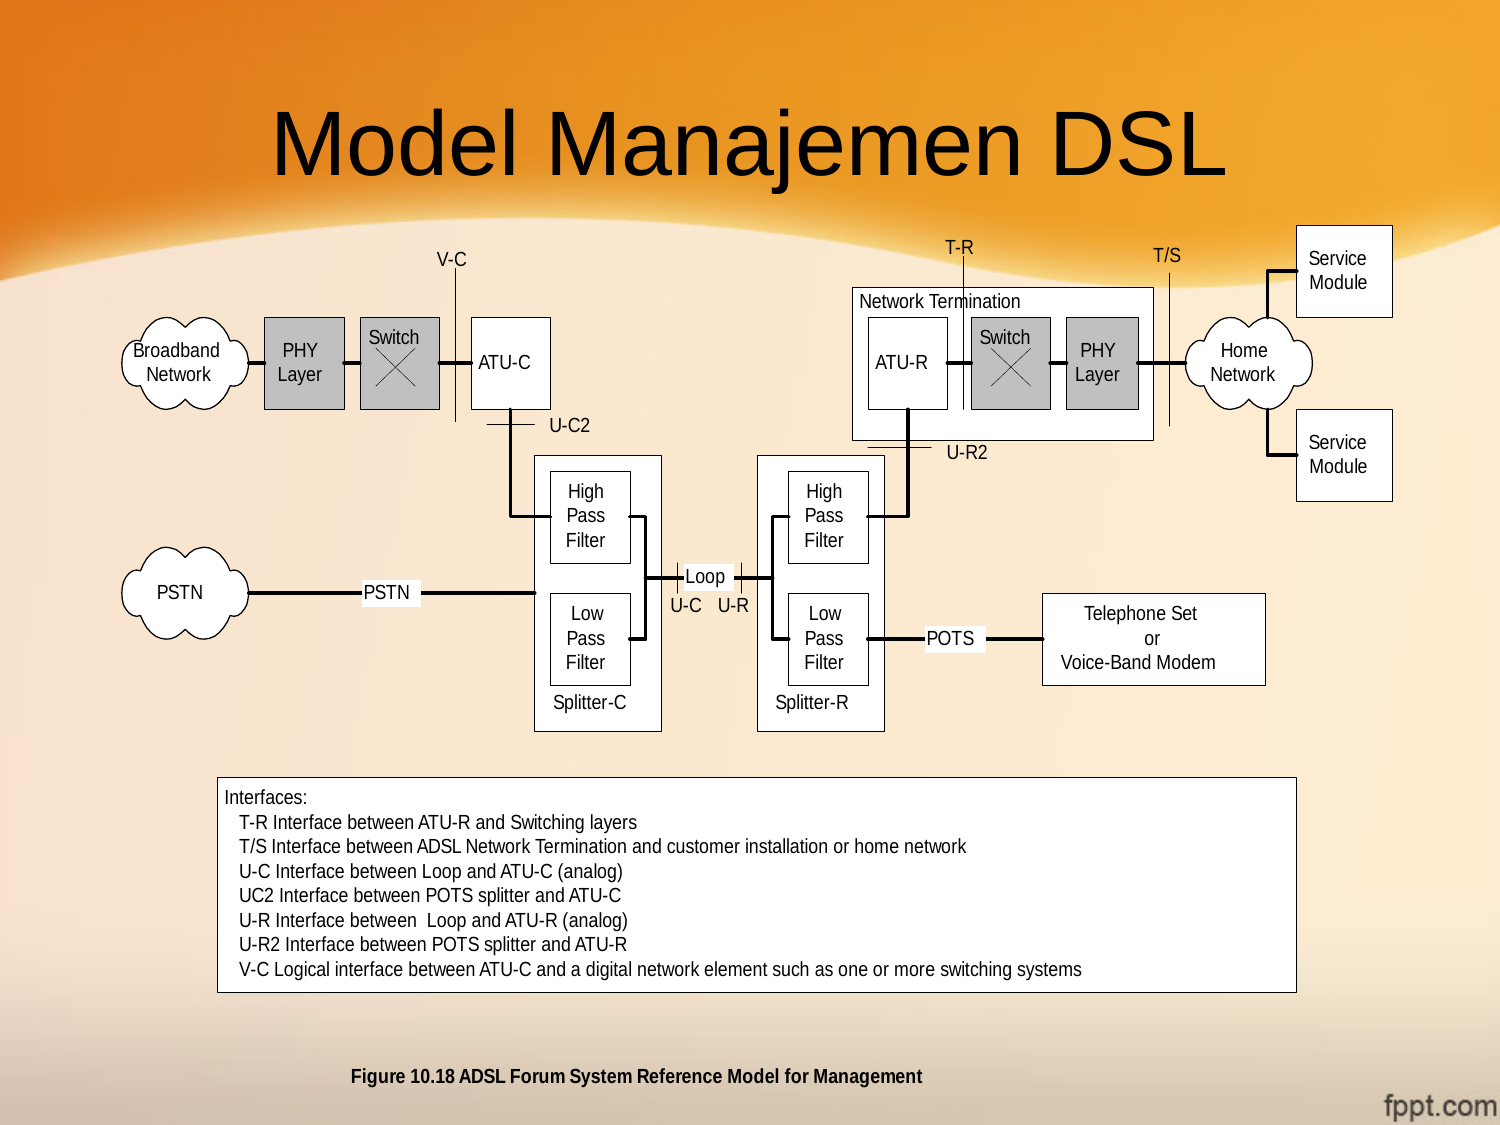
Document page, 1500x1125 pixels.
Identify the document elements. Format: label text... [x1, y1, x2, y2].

picture [0, 0, 1500, 1125]
title Model Manajemen DSL [74, 44, 1426, 233]
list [116, 222, 1395, 1099]
